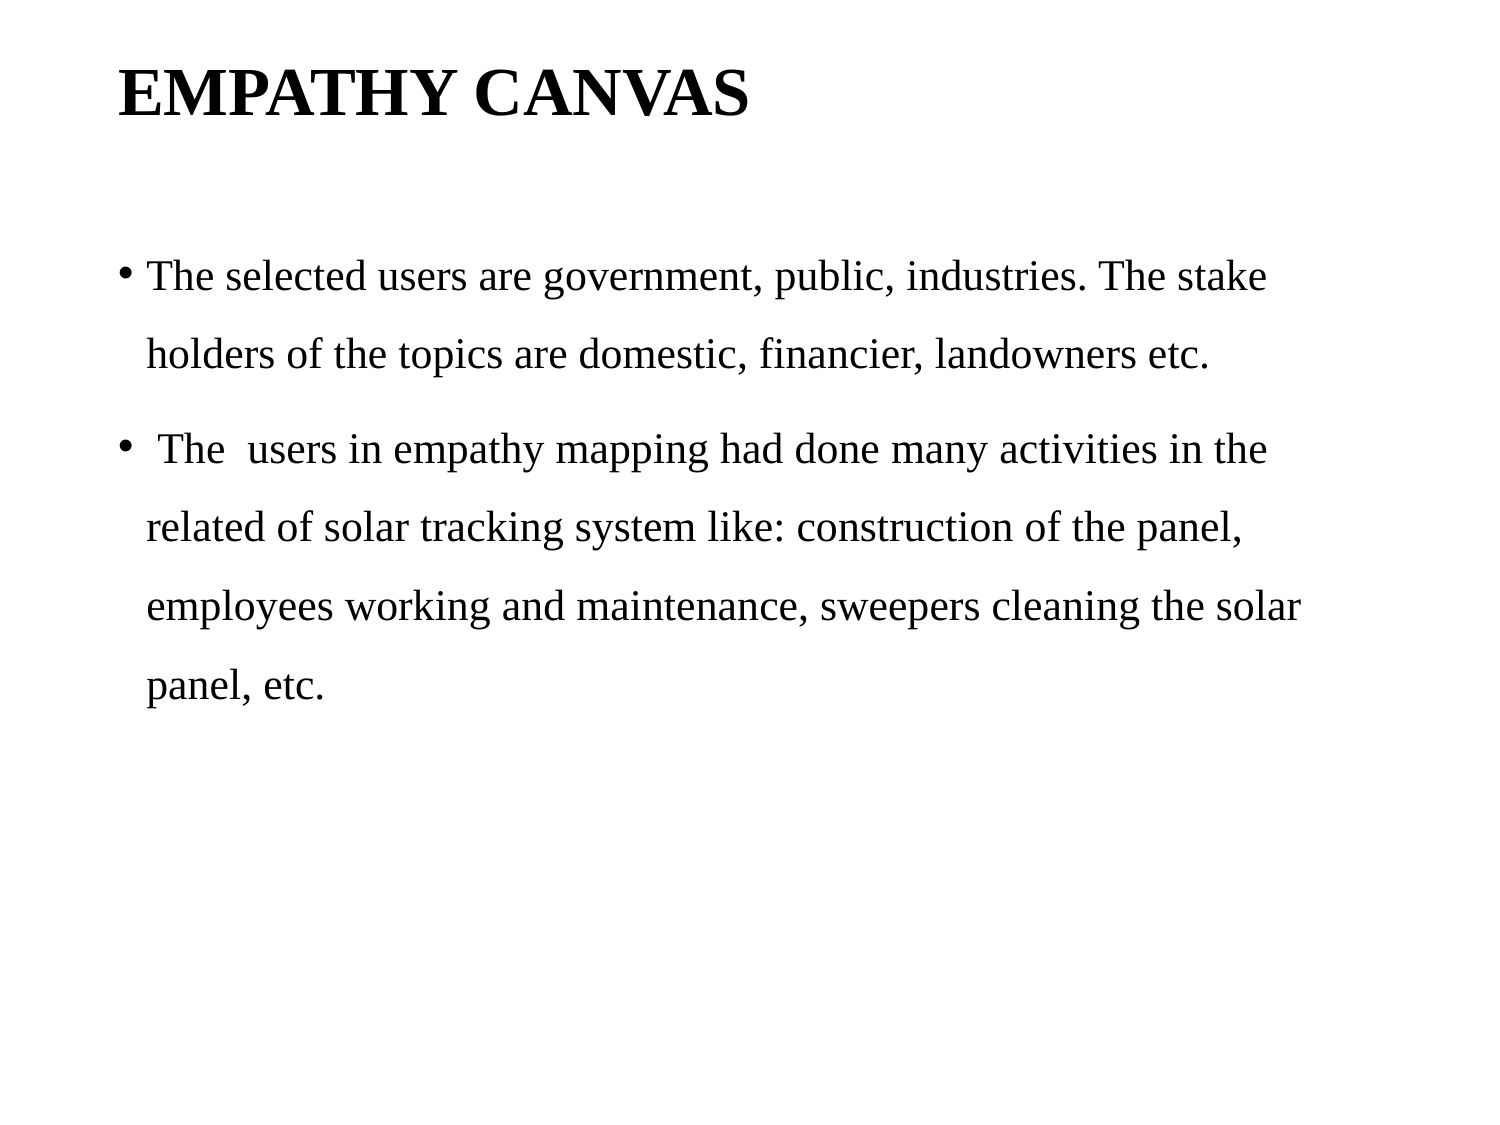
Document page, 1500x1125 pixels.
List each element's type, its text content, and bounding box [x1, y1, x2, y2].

title EMPATHY CANVAS [103, 24, 1397, 163]
list The selected users are government, public, industries. The stake holders of the topics are domestic, financier, landowners etc. The users in empathy mapping had done many activities in the related of solar tracking system like: construction of the panel, employees working and maintenance, sweepers cleaning the solar panel, etc. [103, 212, 1397, 1014]
